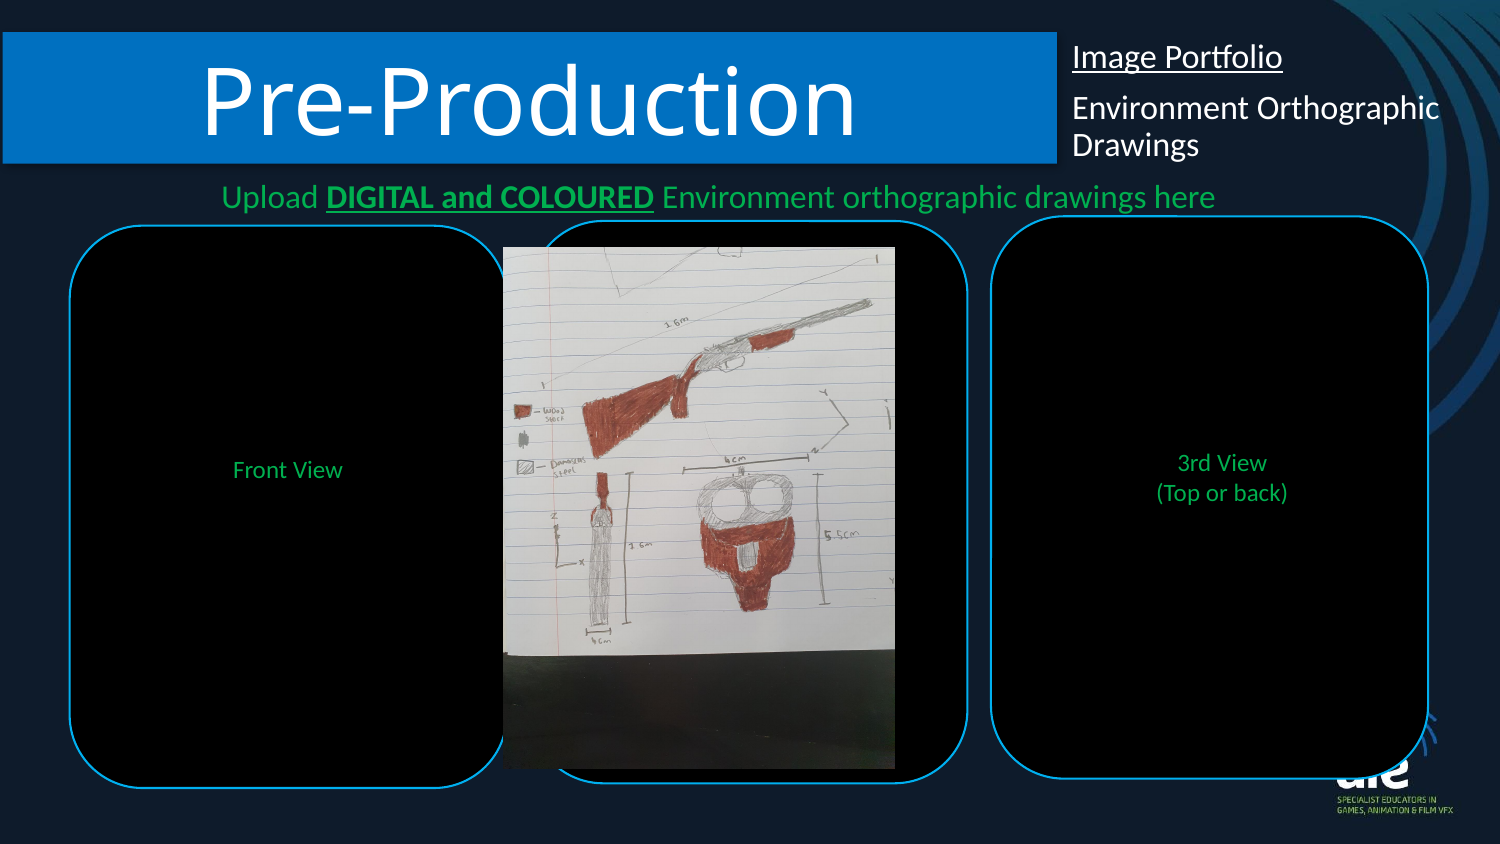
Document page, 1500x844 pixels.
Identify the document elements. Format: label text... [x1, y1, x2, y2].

text_box [68, 224, 503, 790]
text_box Pre-Production [2, 32, 1057, 164]
text_box [989, 215, 1430, 780]
text_box Front View [184, 446, 393, 491]
text_box Image Portfolio Environment Orthographic Drawings [1057, 32, 1500, 210]
picture [0, 0, 1500, 844]
text_box 3rd View (Top or back) [1118, 439, 1327, 514]
text_box [546, 219, 969, 785]
text_box Upload DIGITAL and COLOURED Environment orthographic drawings here [206, 167, 1306, 223]
